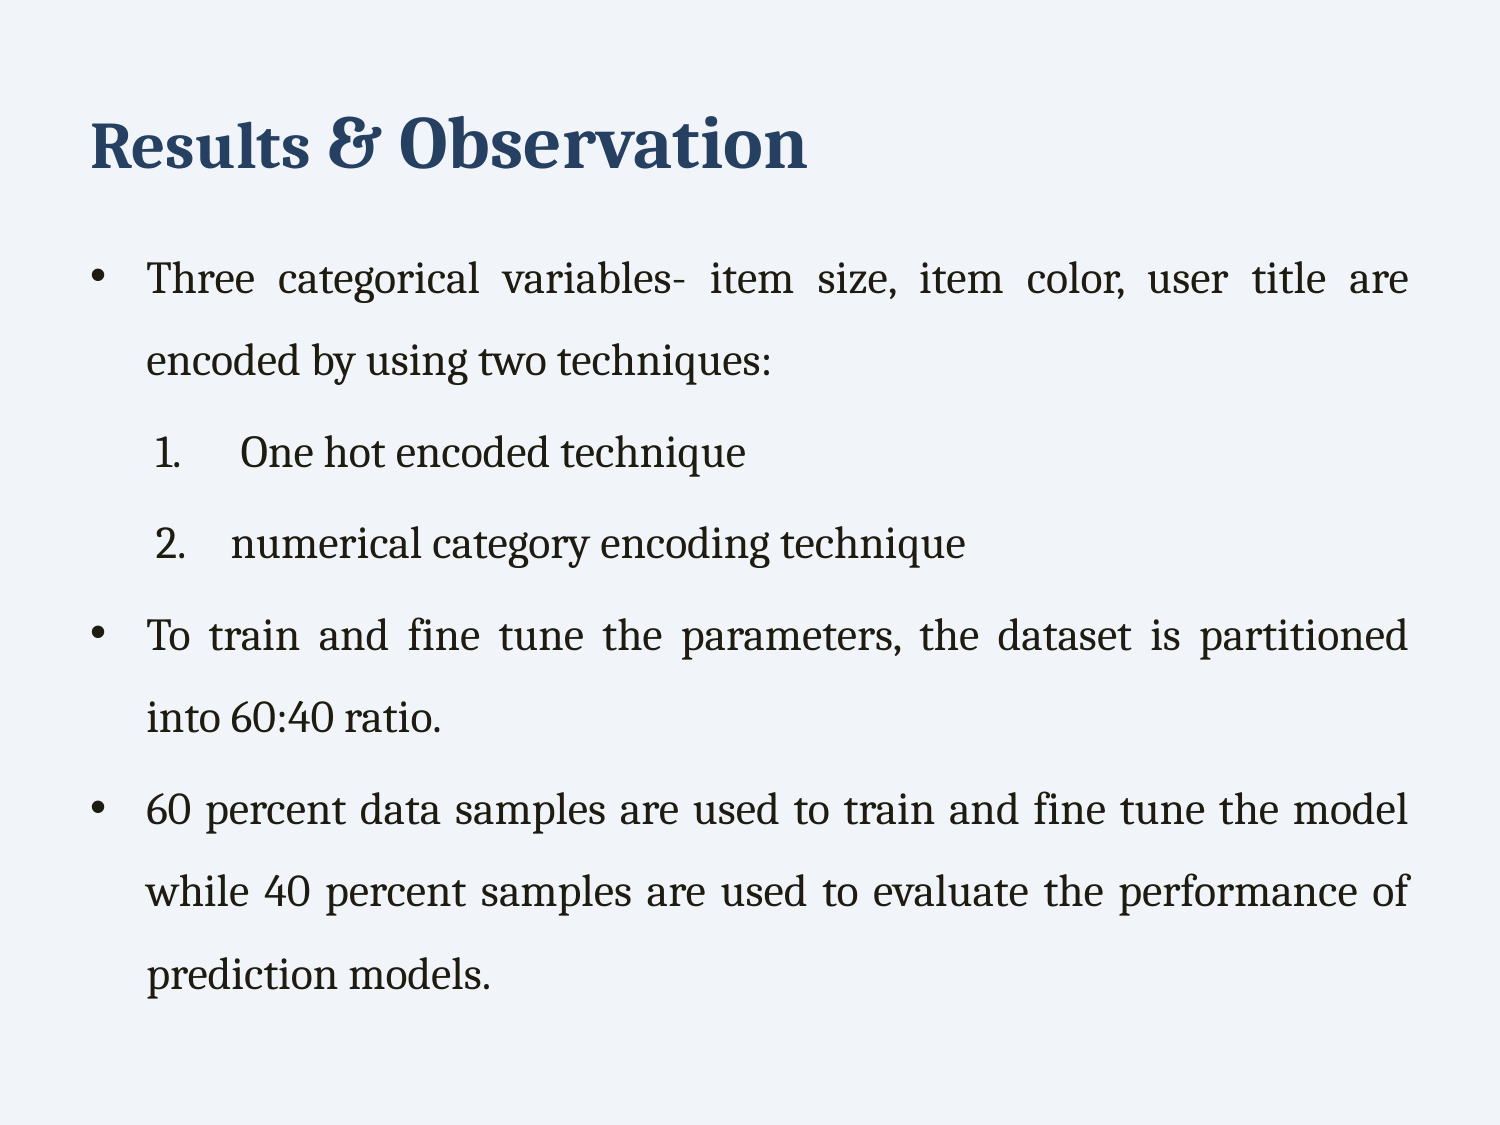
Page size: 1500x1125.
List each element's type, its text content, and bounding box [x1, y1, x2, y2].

title Results & Observation [75, 45, 1425, 212]
list Three categorical variables- item size, item color, user title are encoded by using two techniques: One hot encoded technique numerical category encoding technique To train and fine tune the parameters, the dataset is partitioned into 60:40 ratio. 60 percent data samples are used to train and fine tune the model while 40 percent samples are used to evaluate the performance of prediction models. [75, 212, 1425, 1063]
